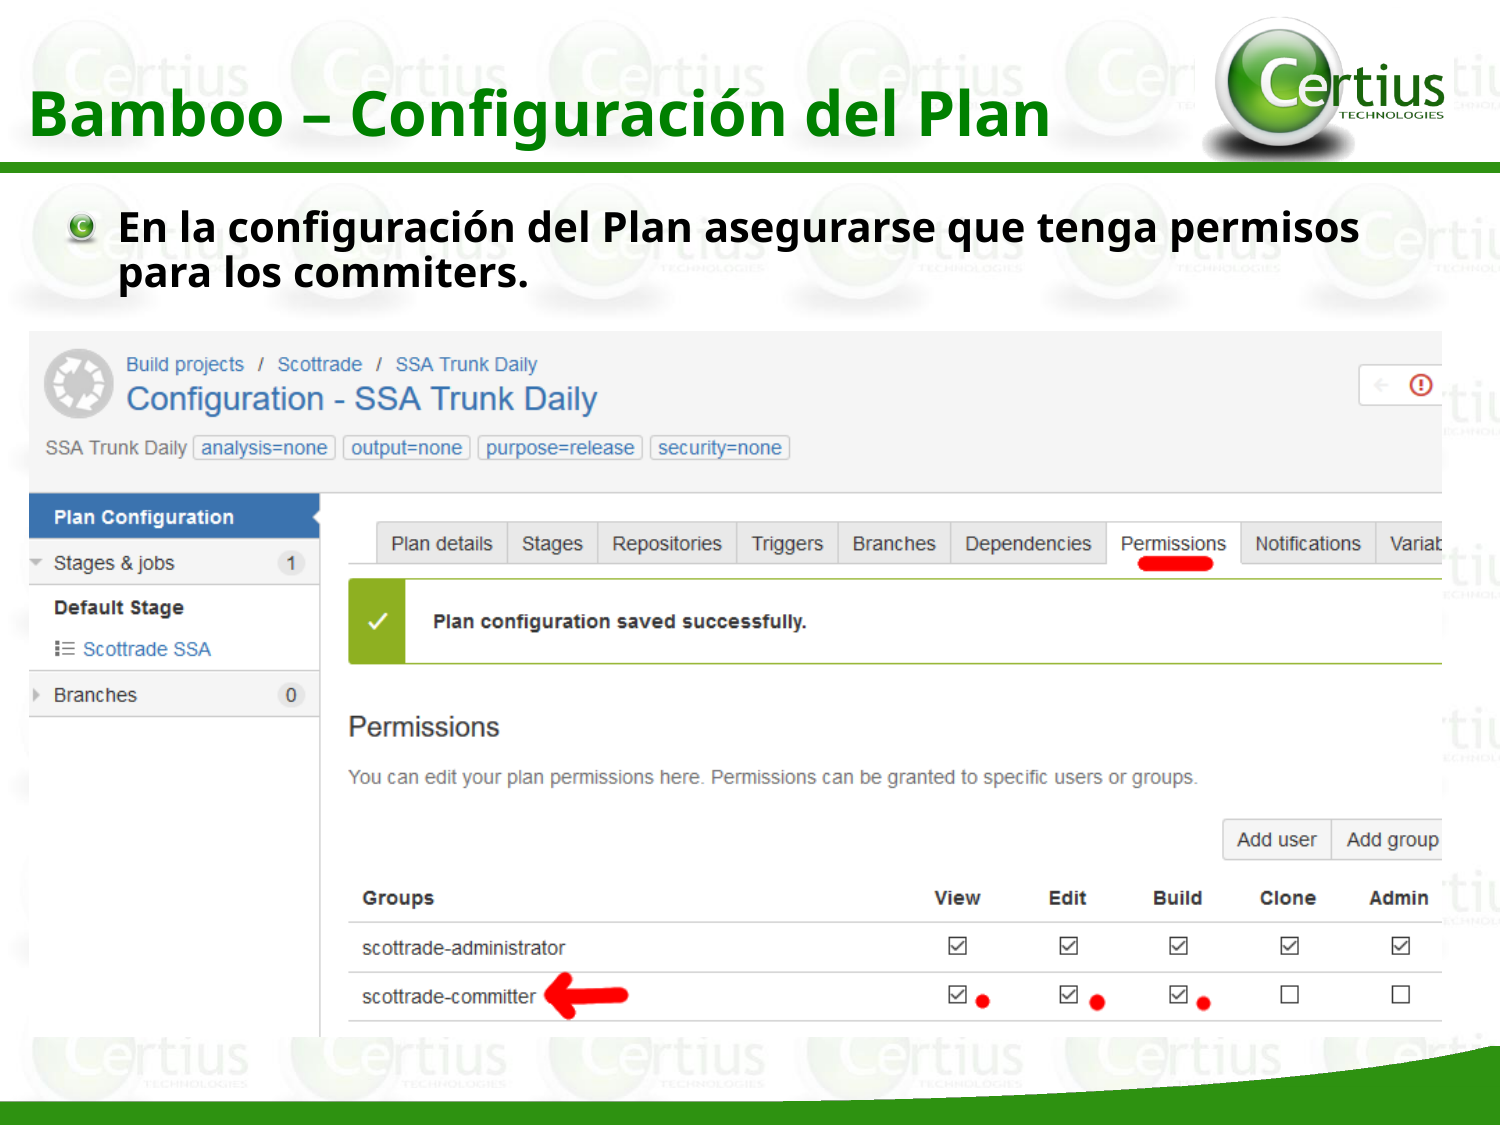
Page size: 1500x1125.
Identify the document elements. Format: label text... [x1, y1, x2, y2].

picture [0, 0, 1500, 1125]
text_box En la configuración del Plan asegurarse que tenga permisos para los commiters. [46, 198, 1421, 302]
text_box Bamboo – Configuración del Plan [12, 18, 1180, 157]
